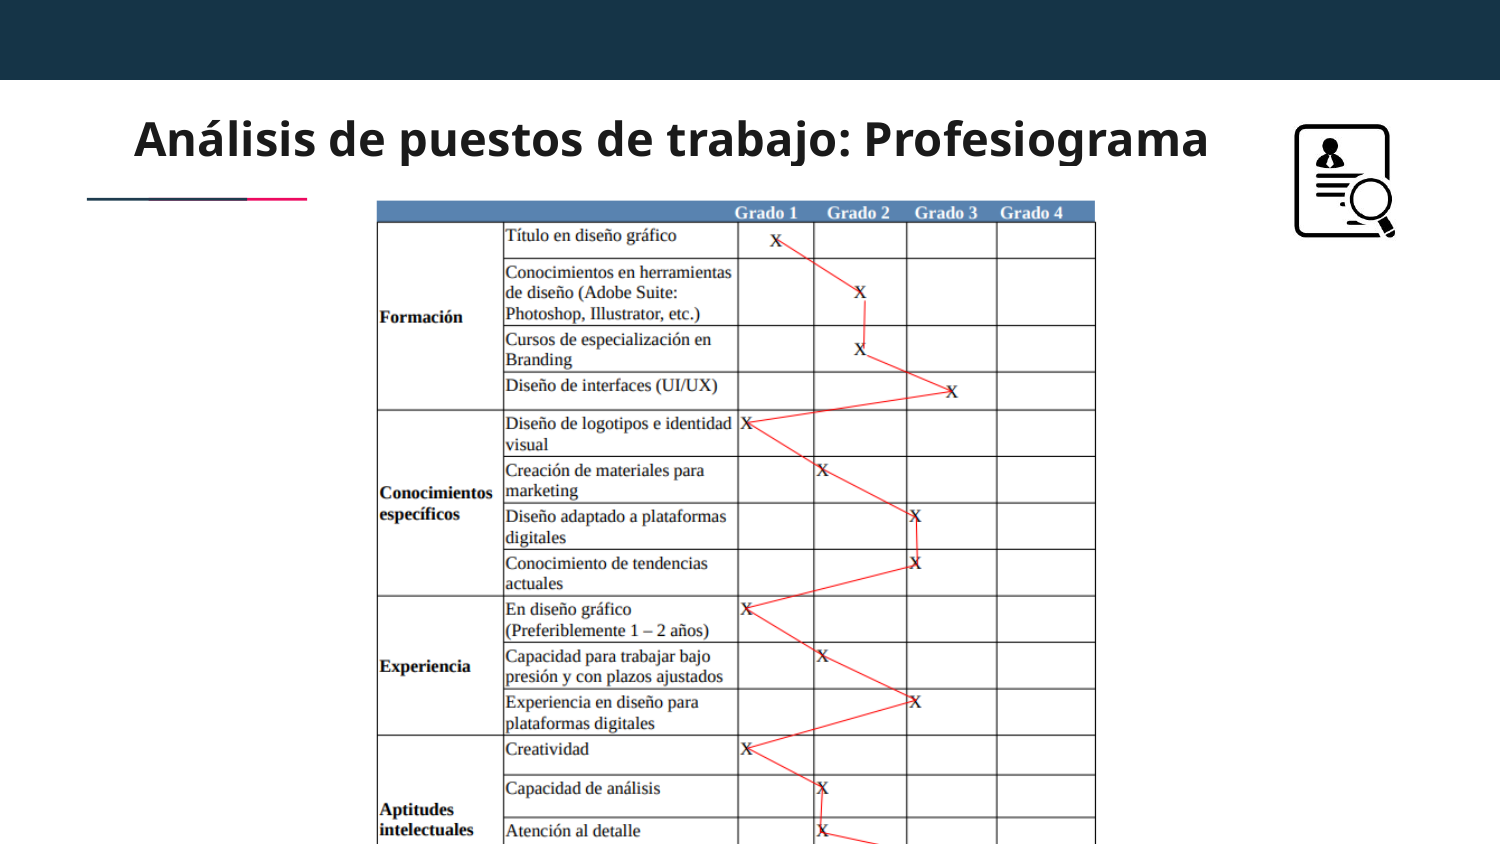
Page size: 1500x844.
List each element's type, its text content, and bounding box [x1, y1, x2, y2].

picture [1254, 93, 1429, 269]
picture [349, 166, 1114, 844]
title Análisis de puestos de trabajo: Profesiograma [119, 93, 1253, 182]
